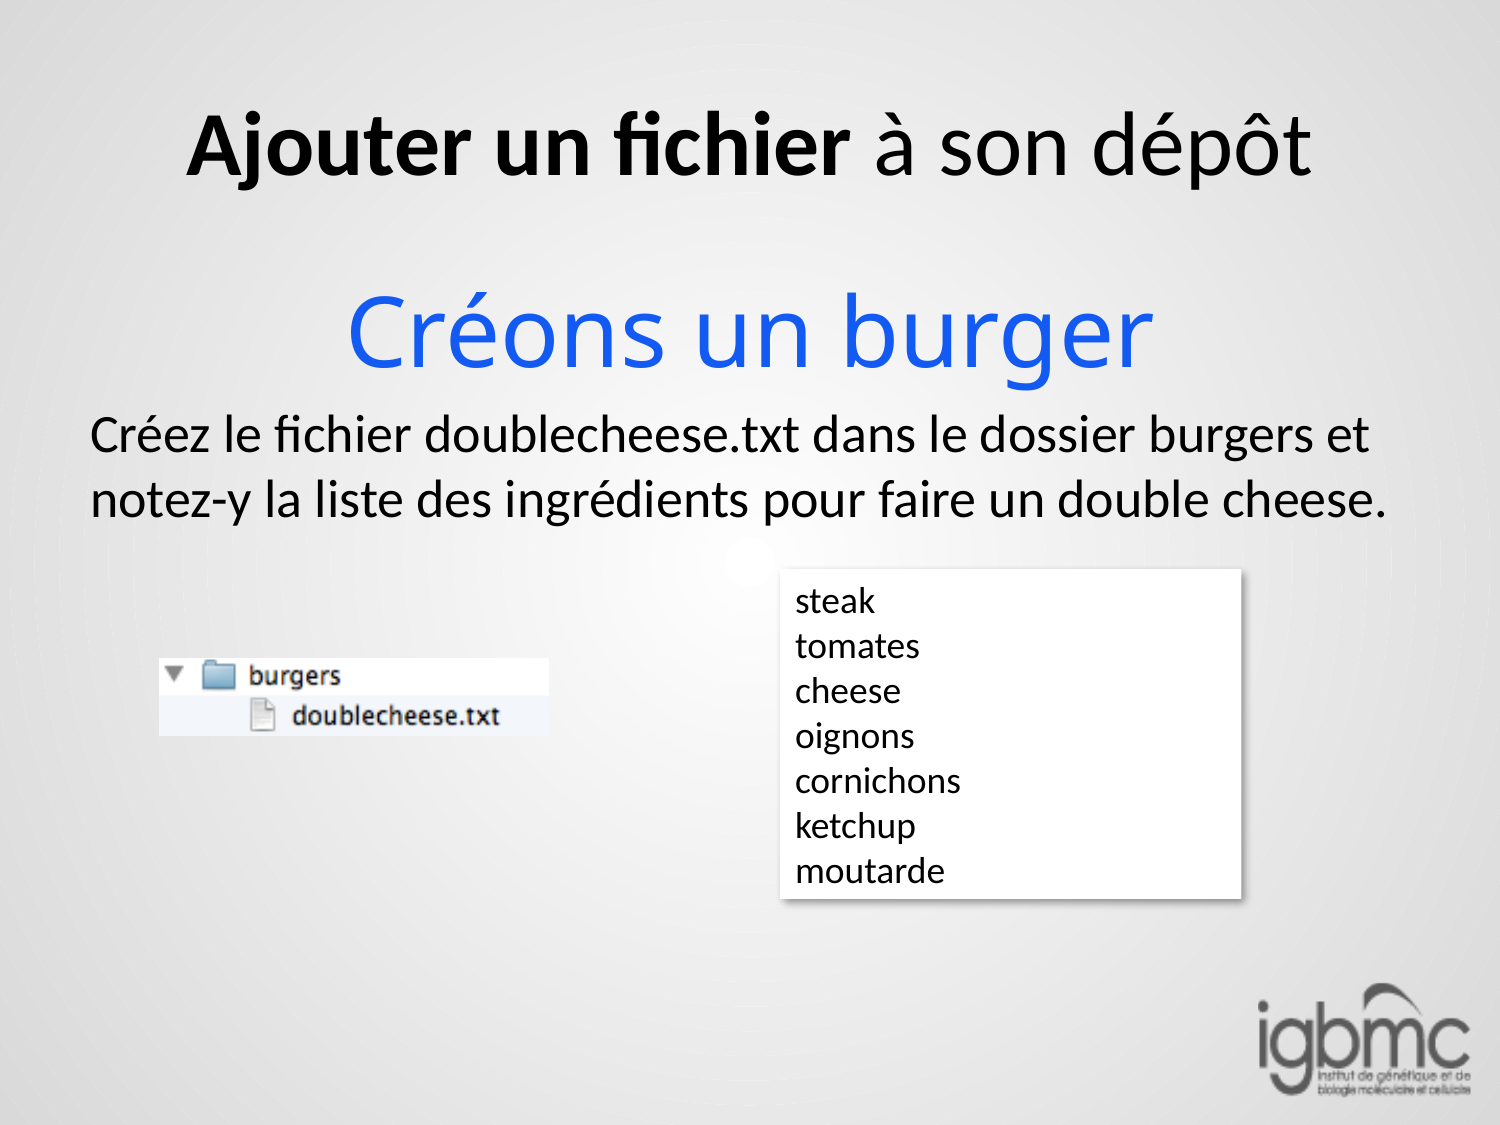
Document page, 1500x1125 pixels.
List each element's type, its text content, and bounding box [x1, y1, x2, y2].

text_box steak tomates cheese oignons cornichons ketchup moutarde [780, 569, 1242, 899]
list Créons un burger Créez le fichier doublecheese.txt dans le dossier burgers et notez-y la liste des ingrédients pour faire un double cheese. [75, 262, 1425, 593]
picture [159, 658, 550, 736]
picture [1258, 976, 1482, 1113]
title Ajouter un fichier à son dépôt [75, 45, 1425, 233]
